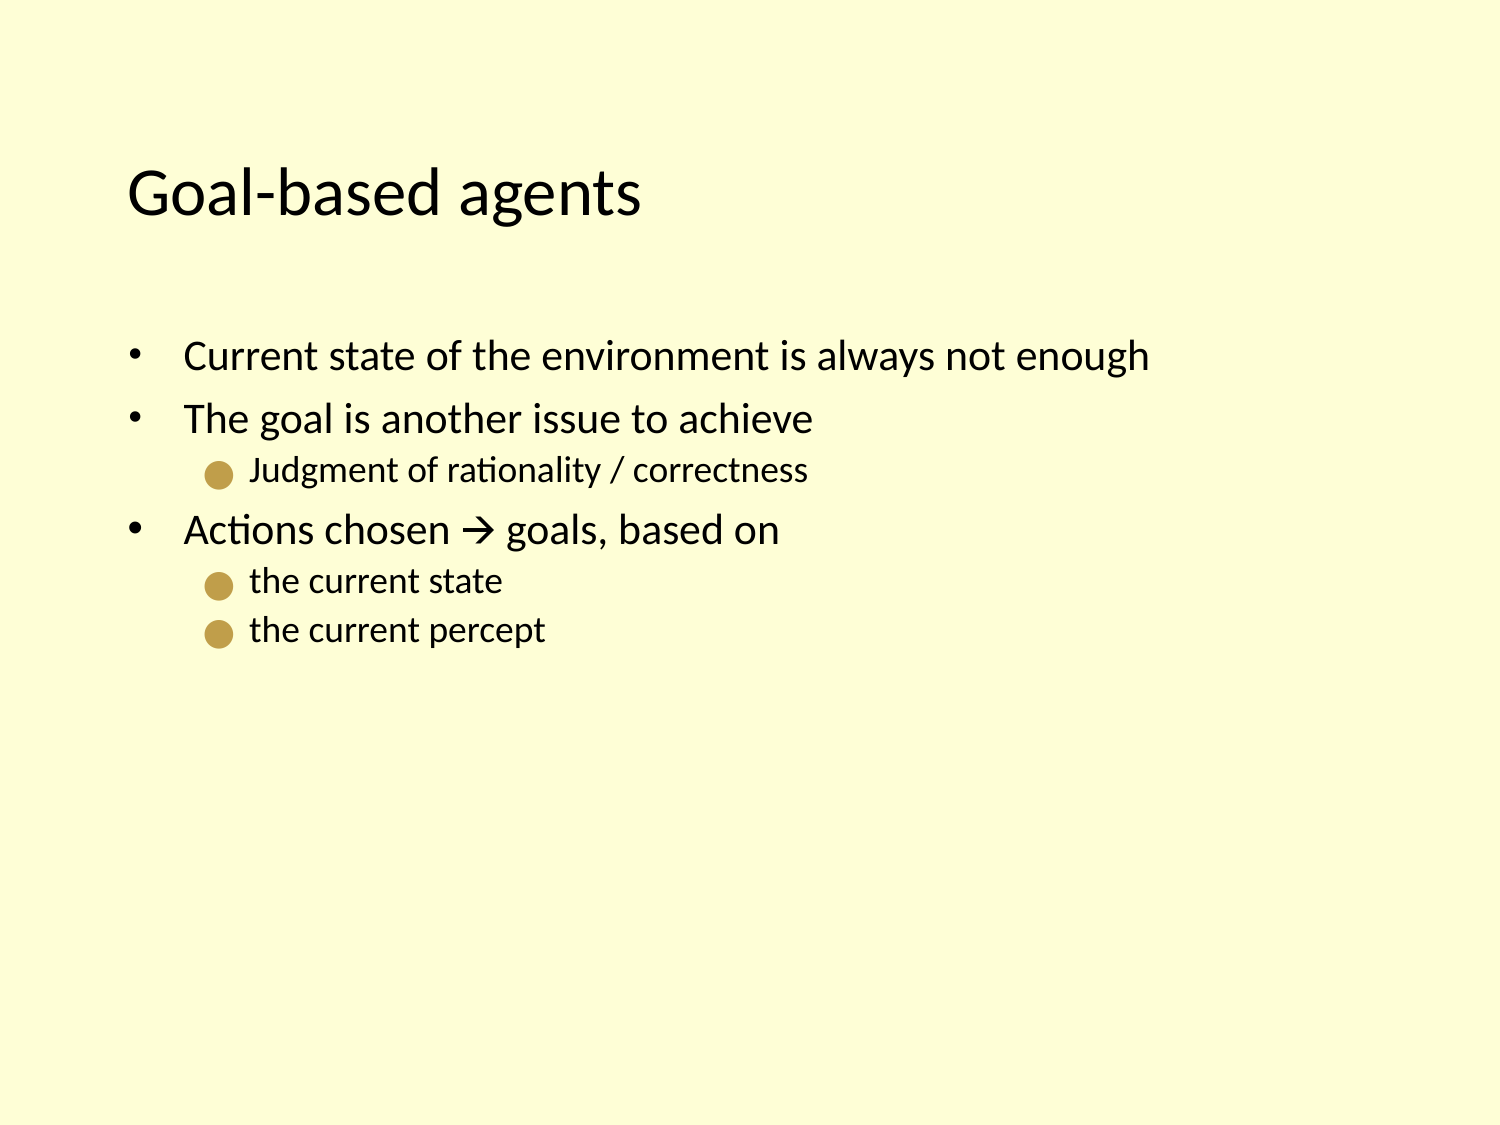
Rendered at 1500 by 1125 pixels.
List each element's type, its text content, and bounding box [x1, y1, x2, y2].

list Current state of the environment is always not enough The goal is another issue to achieve Judgment of rationality / correctness Actions chosen 🡪 goals, based on the current state the current percept [112, 324, 1388, 1000]
title Goal-based agents [112, 99, 1388, 288]
